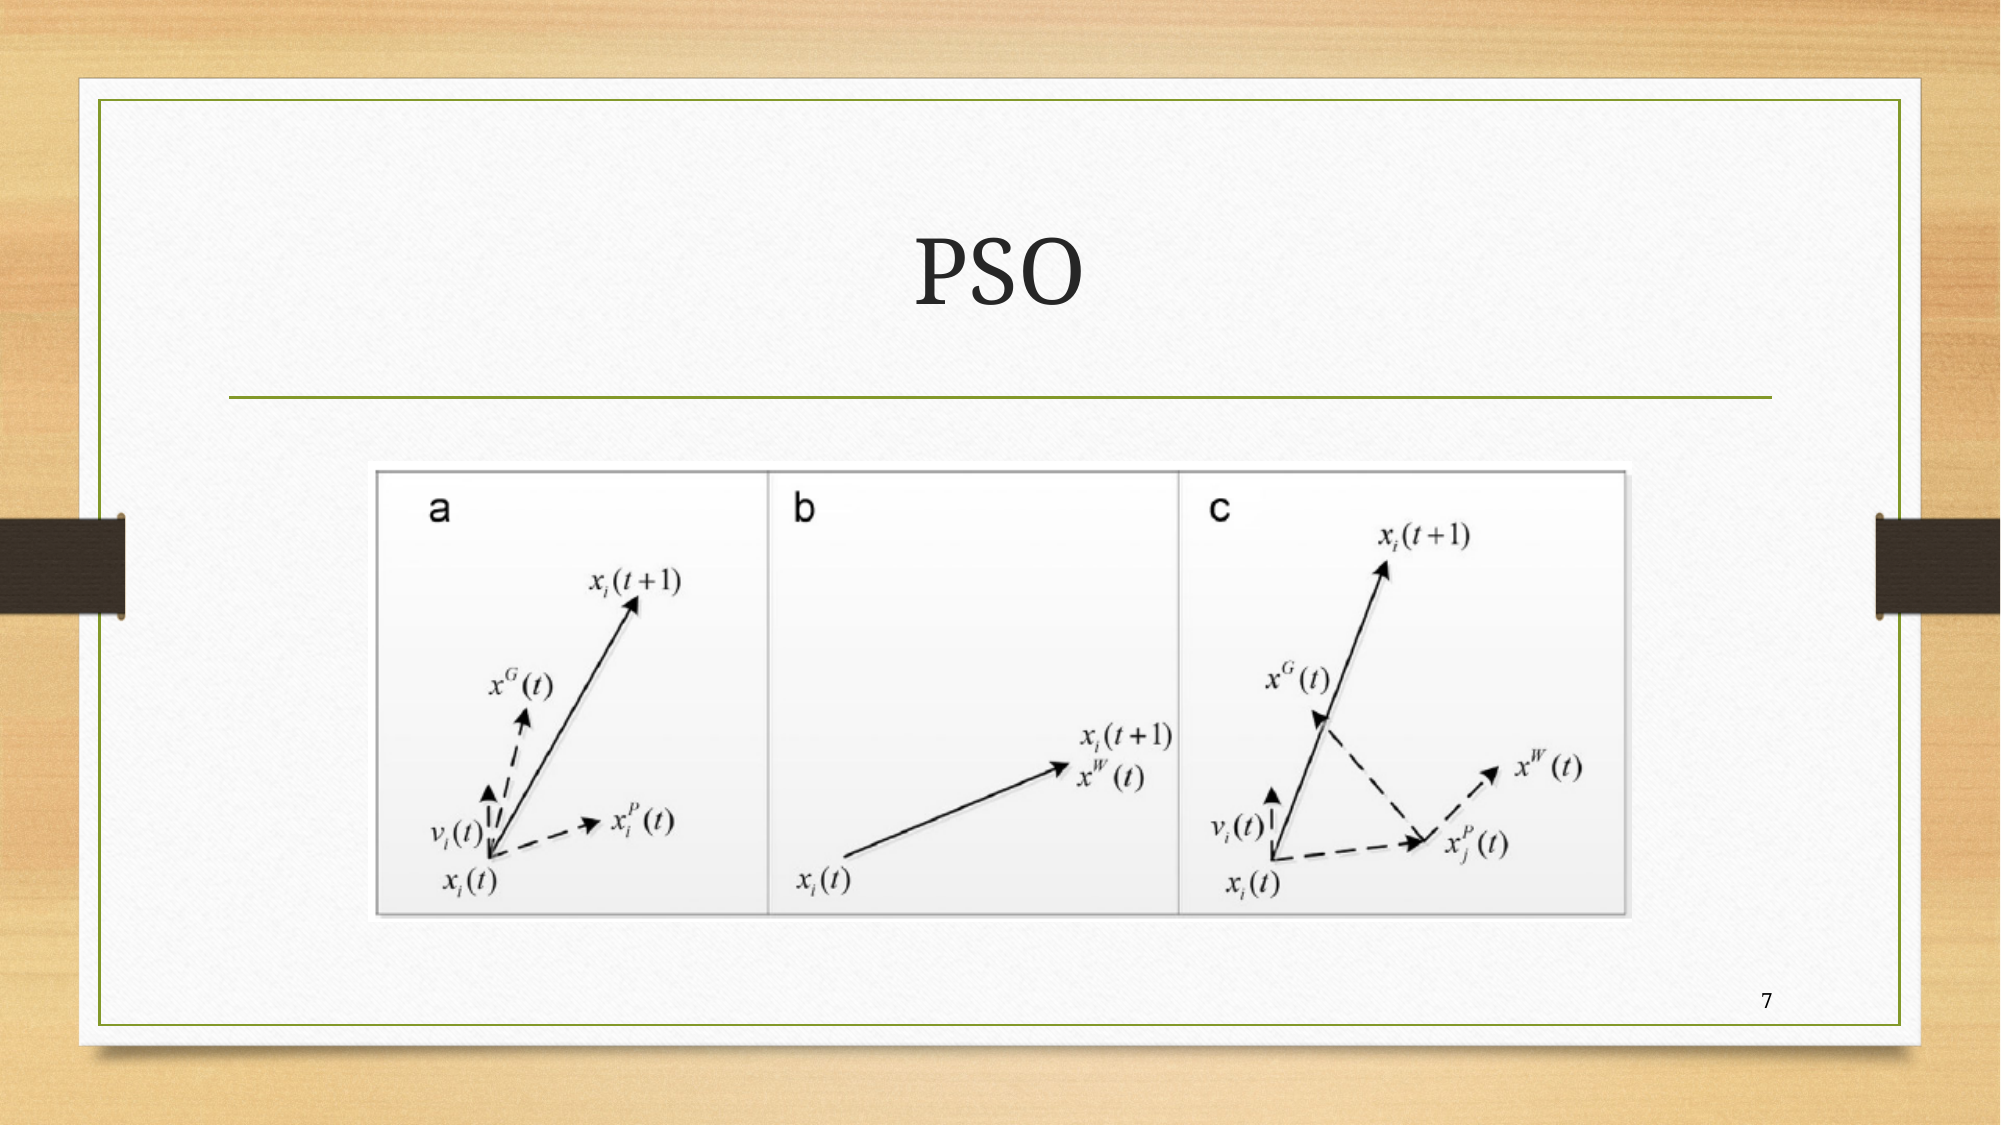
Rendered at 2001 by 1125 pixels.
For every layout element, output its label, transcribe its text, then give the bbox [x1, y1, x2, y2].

title PSO [212, 161, 1788, 375]
picture [0, 0, 2001, 1125]
slide_number 7 [1698, 979, 1788, 1025]
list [368, 461, 1632, 922]
